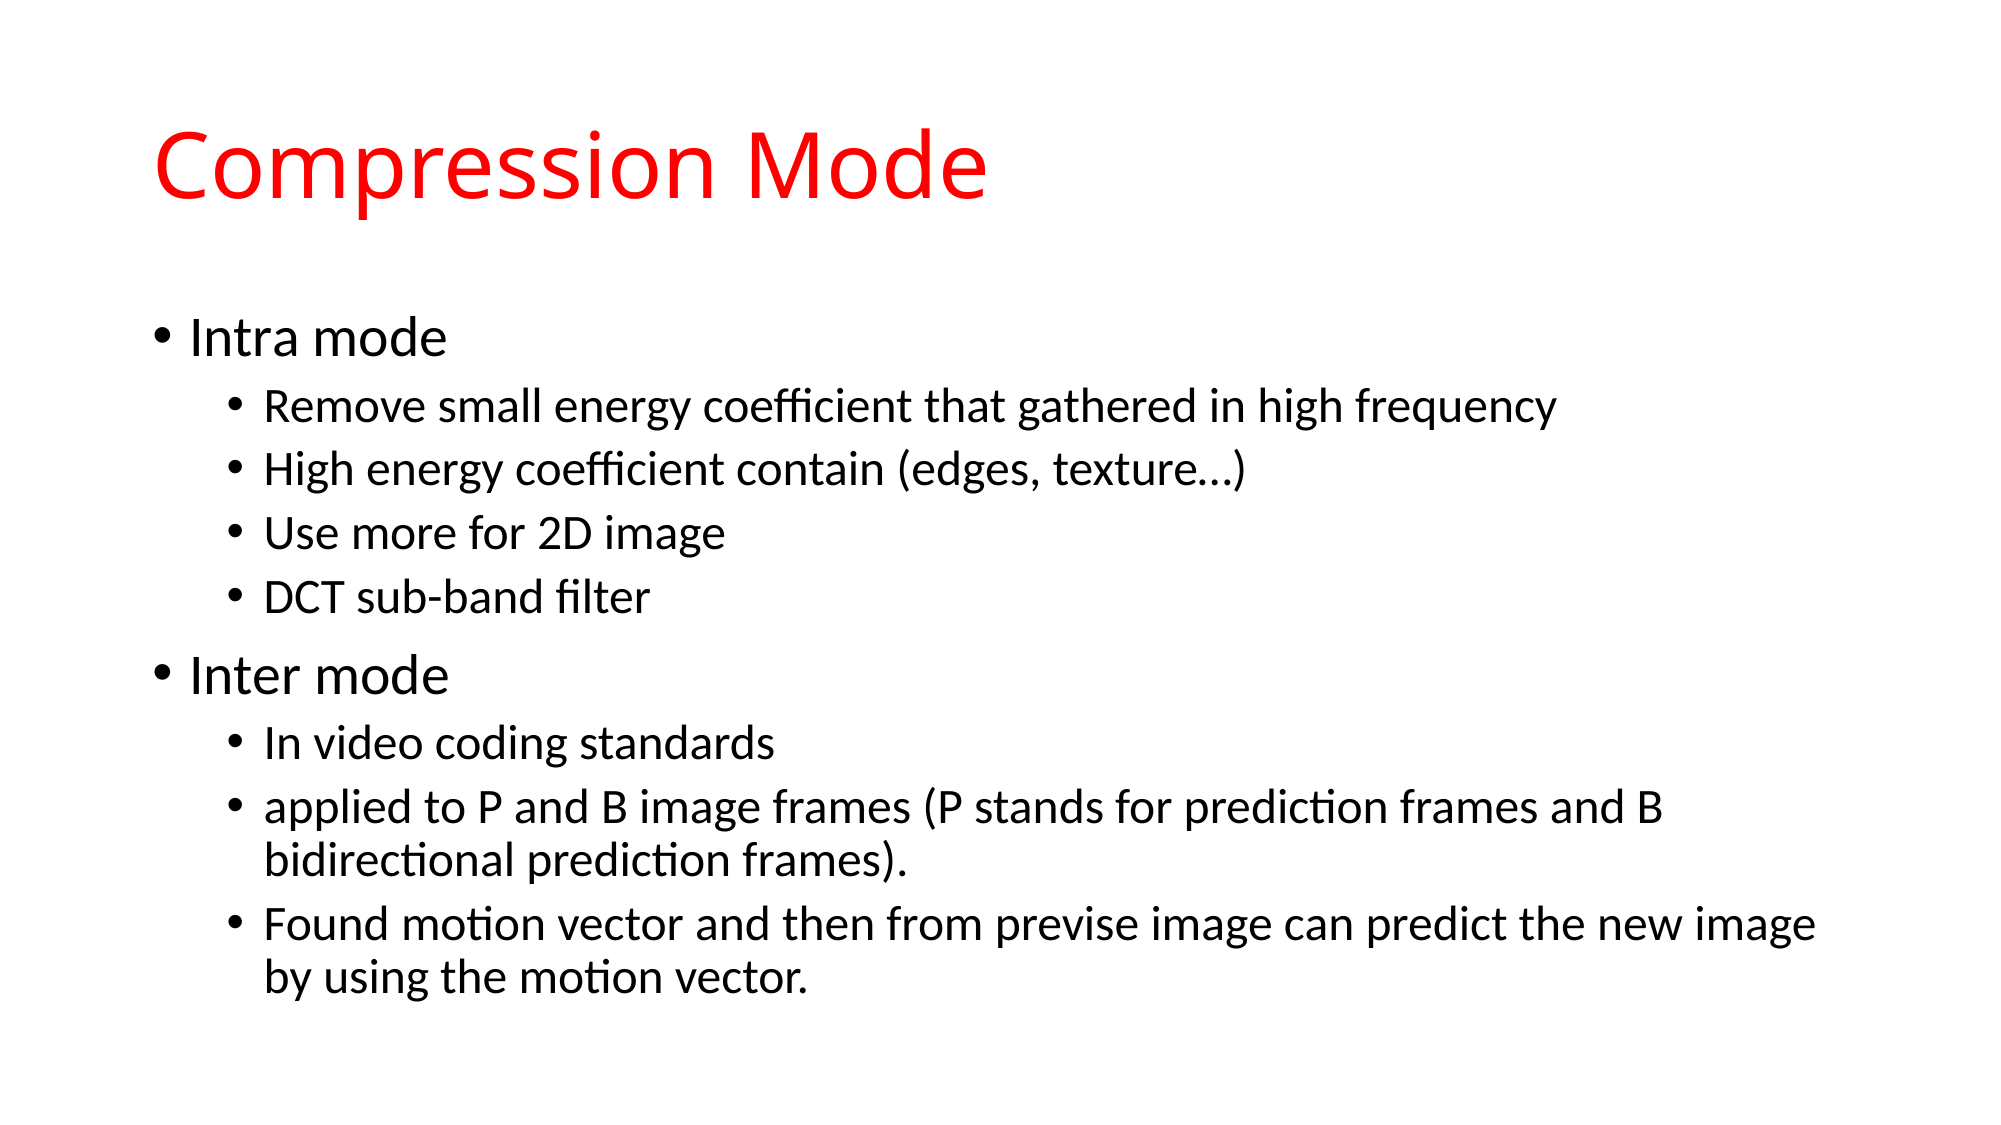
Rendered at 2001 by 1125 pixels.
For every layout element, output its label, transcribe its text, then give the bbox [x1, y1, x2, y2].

title Compression Mode [137, 59, 1863, 278]
list Intra mode Remove small energy coefficient that gathered in high frequency High energy coefficient contain (edges, texture…) Use more for 2D image DCT sub-band filter Inter mode In video coding standards applied to P and B image frames (P stands for prediction frames and B bidirectional prediction frames). Found motion vector and then from previse image can predict the new image by using the motion vector. [137, 299, 1863, 1014]
